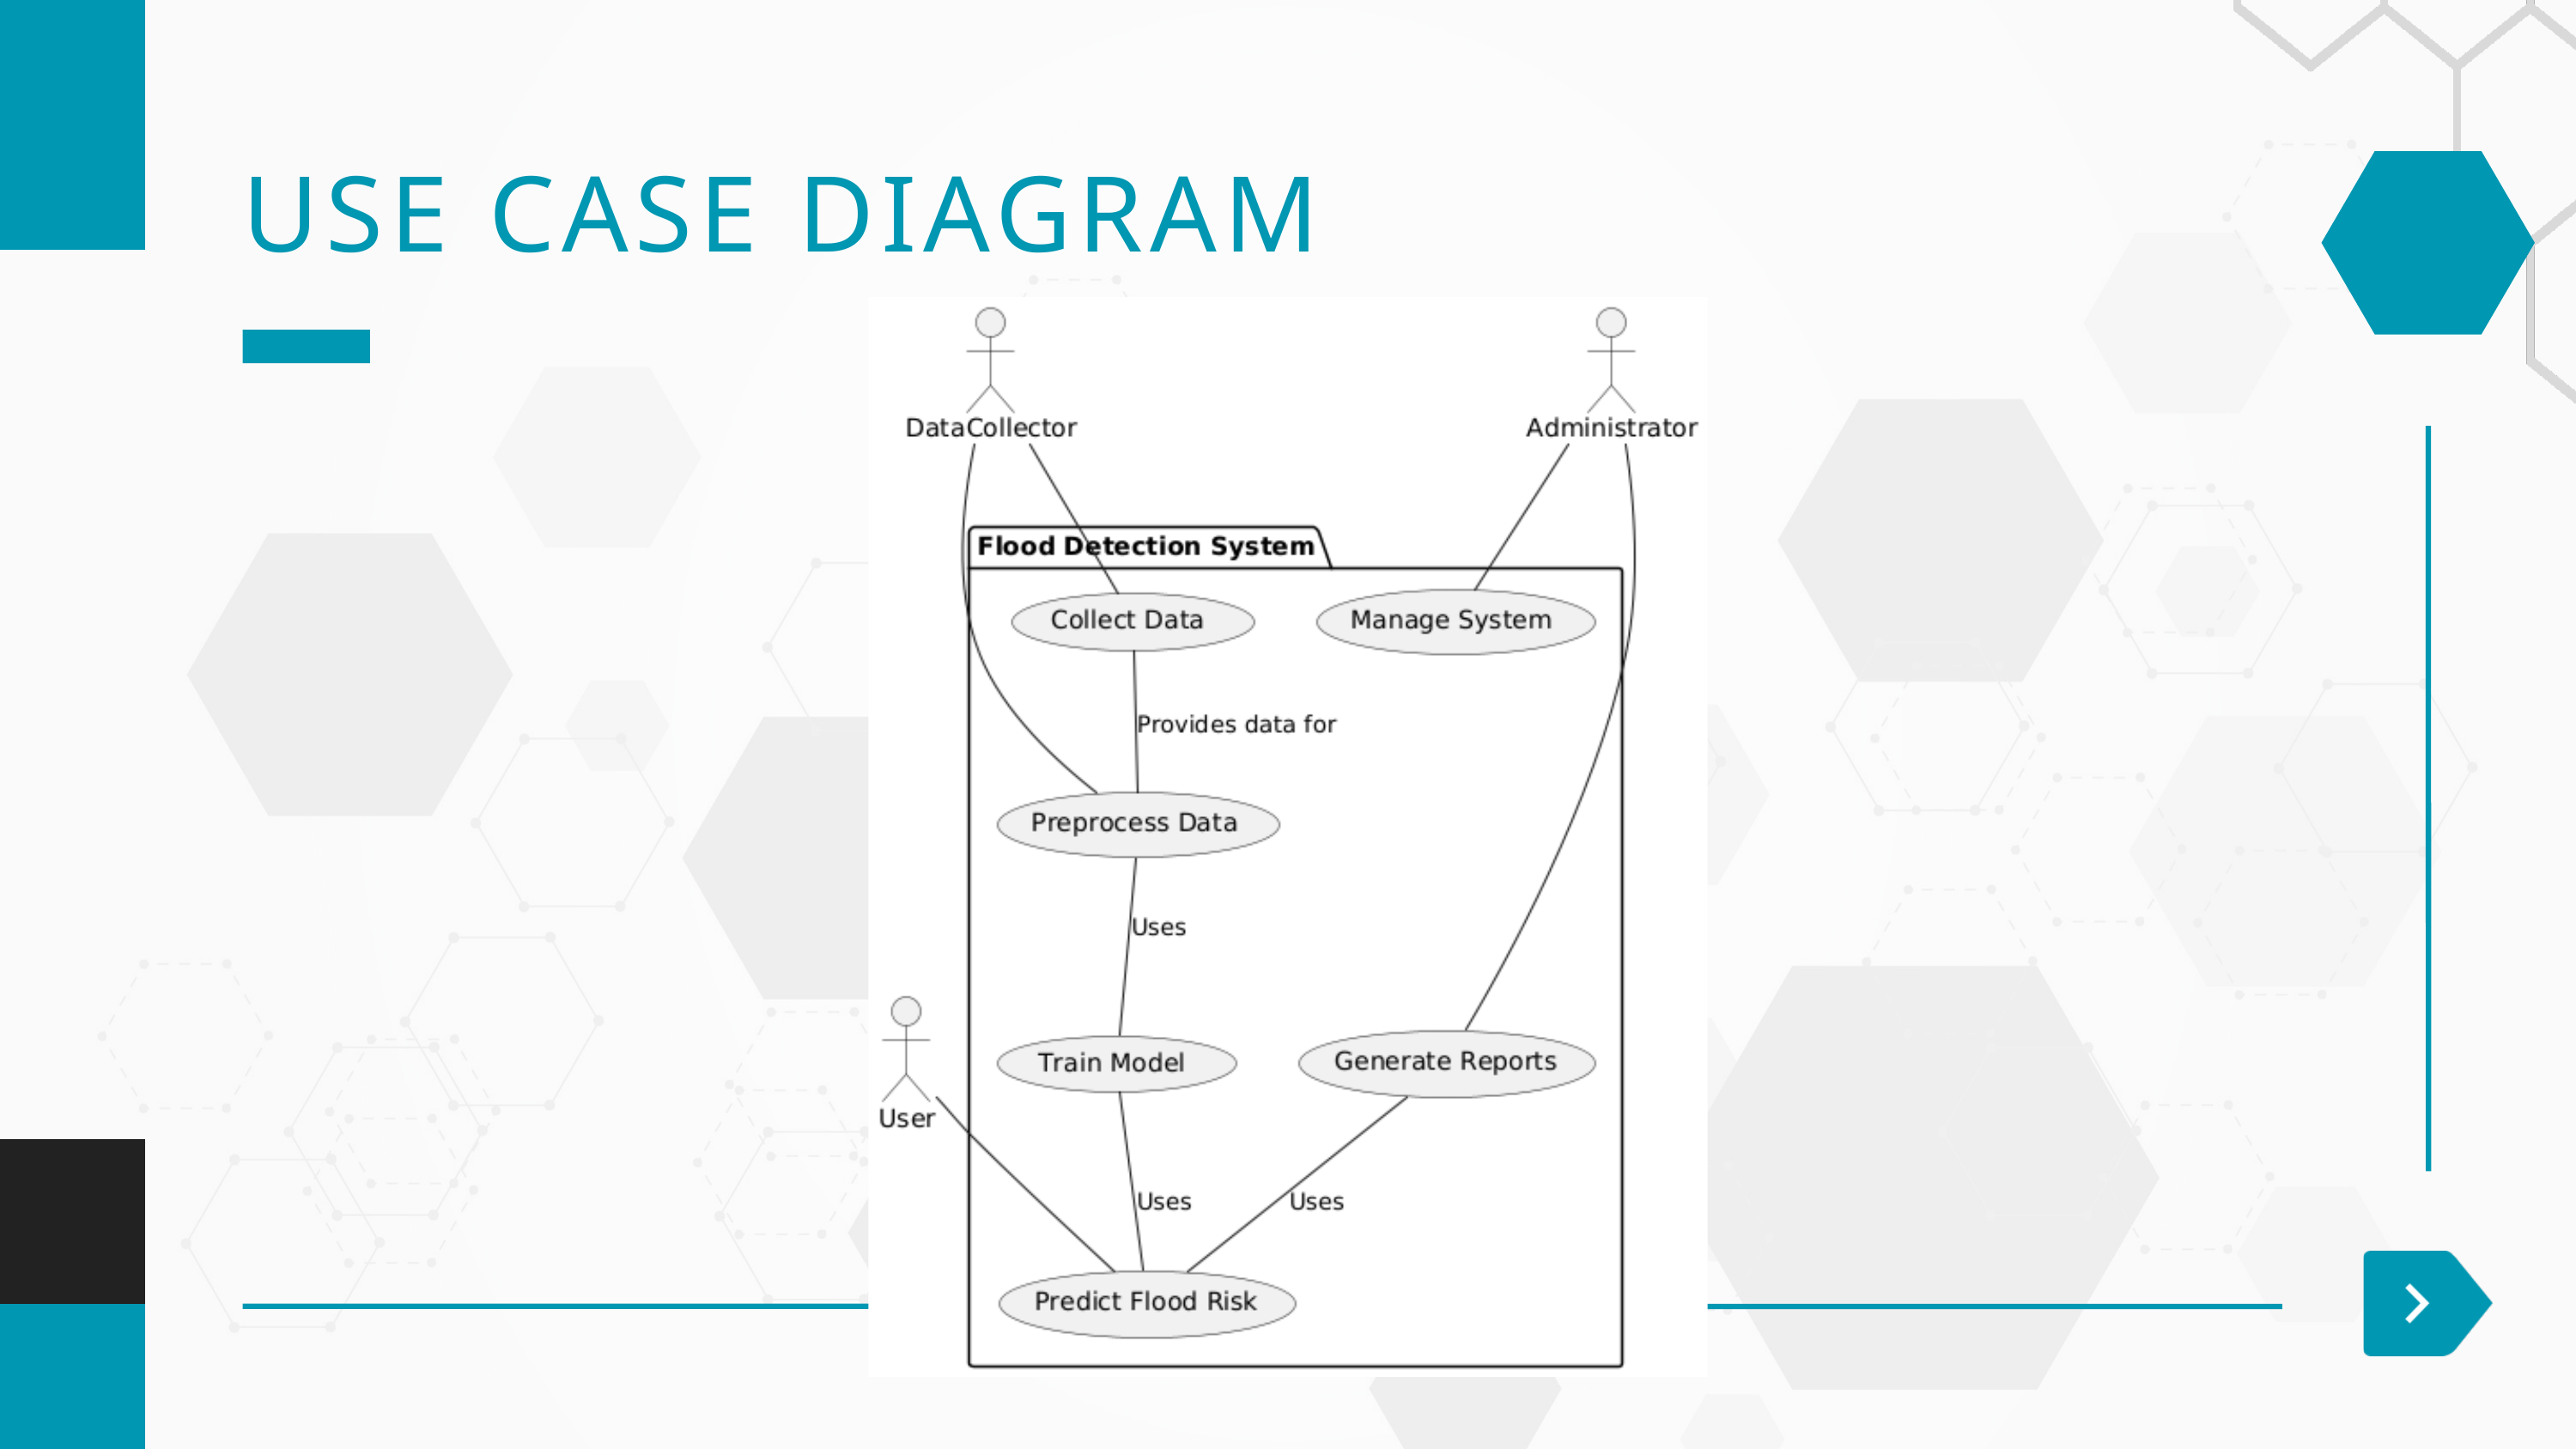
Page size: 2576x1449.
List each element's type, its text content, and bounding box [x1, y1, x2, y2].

text_box [2172, 0, 2576, 427]
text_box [0, 0, 145, 250]
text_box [0, 1138, 145, 1303]
text_box [2363, 1251, 2494, 1356]
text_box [0, 1303, 145, 1449]
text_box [2321, 150, 2536, 335]
text_box USE CASE DIAGRAM [242, 126, 1390, 274]
text_box [0, 0, 2576, 1449]
text_box [868, 297, 1708, 1377]
